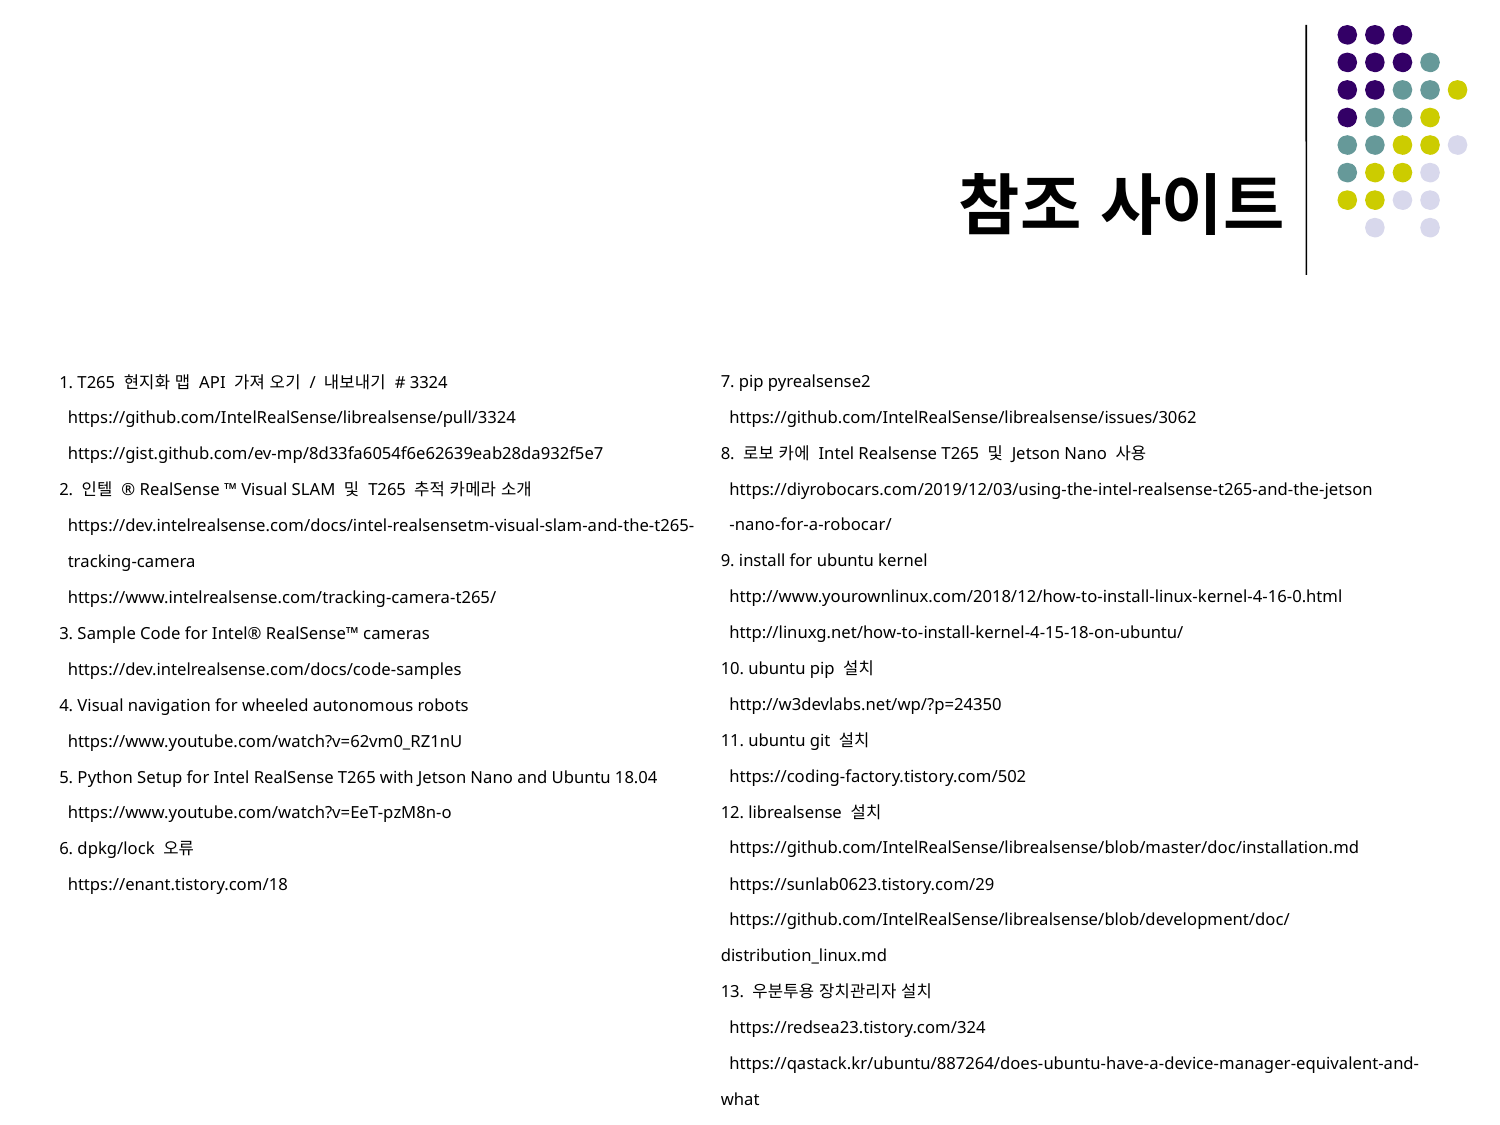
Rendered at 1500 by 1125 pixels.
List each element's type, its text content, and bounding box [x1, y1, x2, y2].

text_box 7. pip pyrealsense2 https://github.com/IntelRealSense/librealsense/issues/3062 8. 로보 카에 Intel Realsense T265 및 Jetson Nano 사용 https://diyrobocars.com/2019/12/03/using-the-intel-realsense-t265-and-the-jetson -nano-for-a-robocar/ 9. install for ubuntu kernel http://www.yourownlinux.com/2018/12/how-to-install-linux-kernel-4-16-0.html http://linuxg.net/how-to-install-kernel-4-15-18-on-ubuntu/ 10. ubuntu pip 설치 http://w3devlabs.net/wp/?p=24350 11. ubuntu git 설치 https://coding-factory.tistory.com/502 12. librealsense 설치 https://github.com/IntelRealSense/librealsense/blob/master/doc/installation.md https://sunlab0623.tistory.com/29 https://github.com/IntelRealSense/librealsense/blob/development/doc/distribution_linux.md 13. 우분투용 장치관리자 설치 https://redsea23.tistory.com/324 https://qastack.kr/ubuntu/887264/does-ubuntu-have-a-device-manager-equivalent-and-what -is-an-easy-way-to-acces [643, 347, 1483, 1125]
title 참조 사이트 [37, 37, 1300, 250]
text_box 1. T265 현지화 맵 API 가져 오기 / 내보내기 # 3324 https://github.com/IntelRealSense/librealsense/pull/3324 https://gist.github.com/ev-mp/8d33fa6054f6e62639eab28da932f5e7 2. 인텔 ® RealSense ™ Visual SLAM 및 T265 추적 카메라 소개 https://dev.intelrealsense.com/docs/intel-realsensetm-visual-slam-and-the-t265- tracking-camera https://www.intelrealsense.com/tracking-camera-t265/ 3. Sample Code for Intel® RealSense™ cameras https://dev.intelrealsense.com/docs/code-samples 4. Visual navigation for wheeled autonomous robots https://www.youtube.com/watch?v=62vm0_RZ1nU 5. Python Setup for Intel RealSense T265 with Jetson Nano and Ubuntu 18.04 https://www.youtube.com/watch?v=EeT-pzM8n-o 6. dpkg/lock 오류 https://enant.tistory.com/18 [0, 348, 643, 902]
